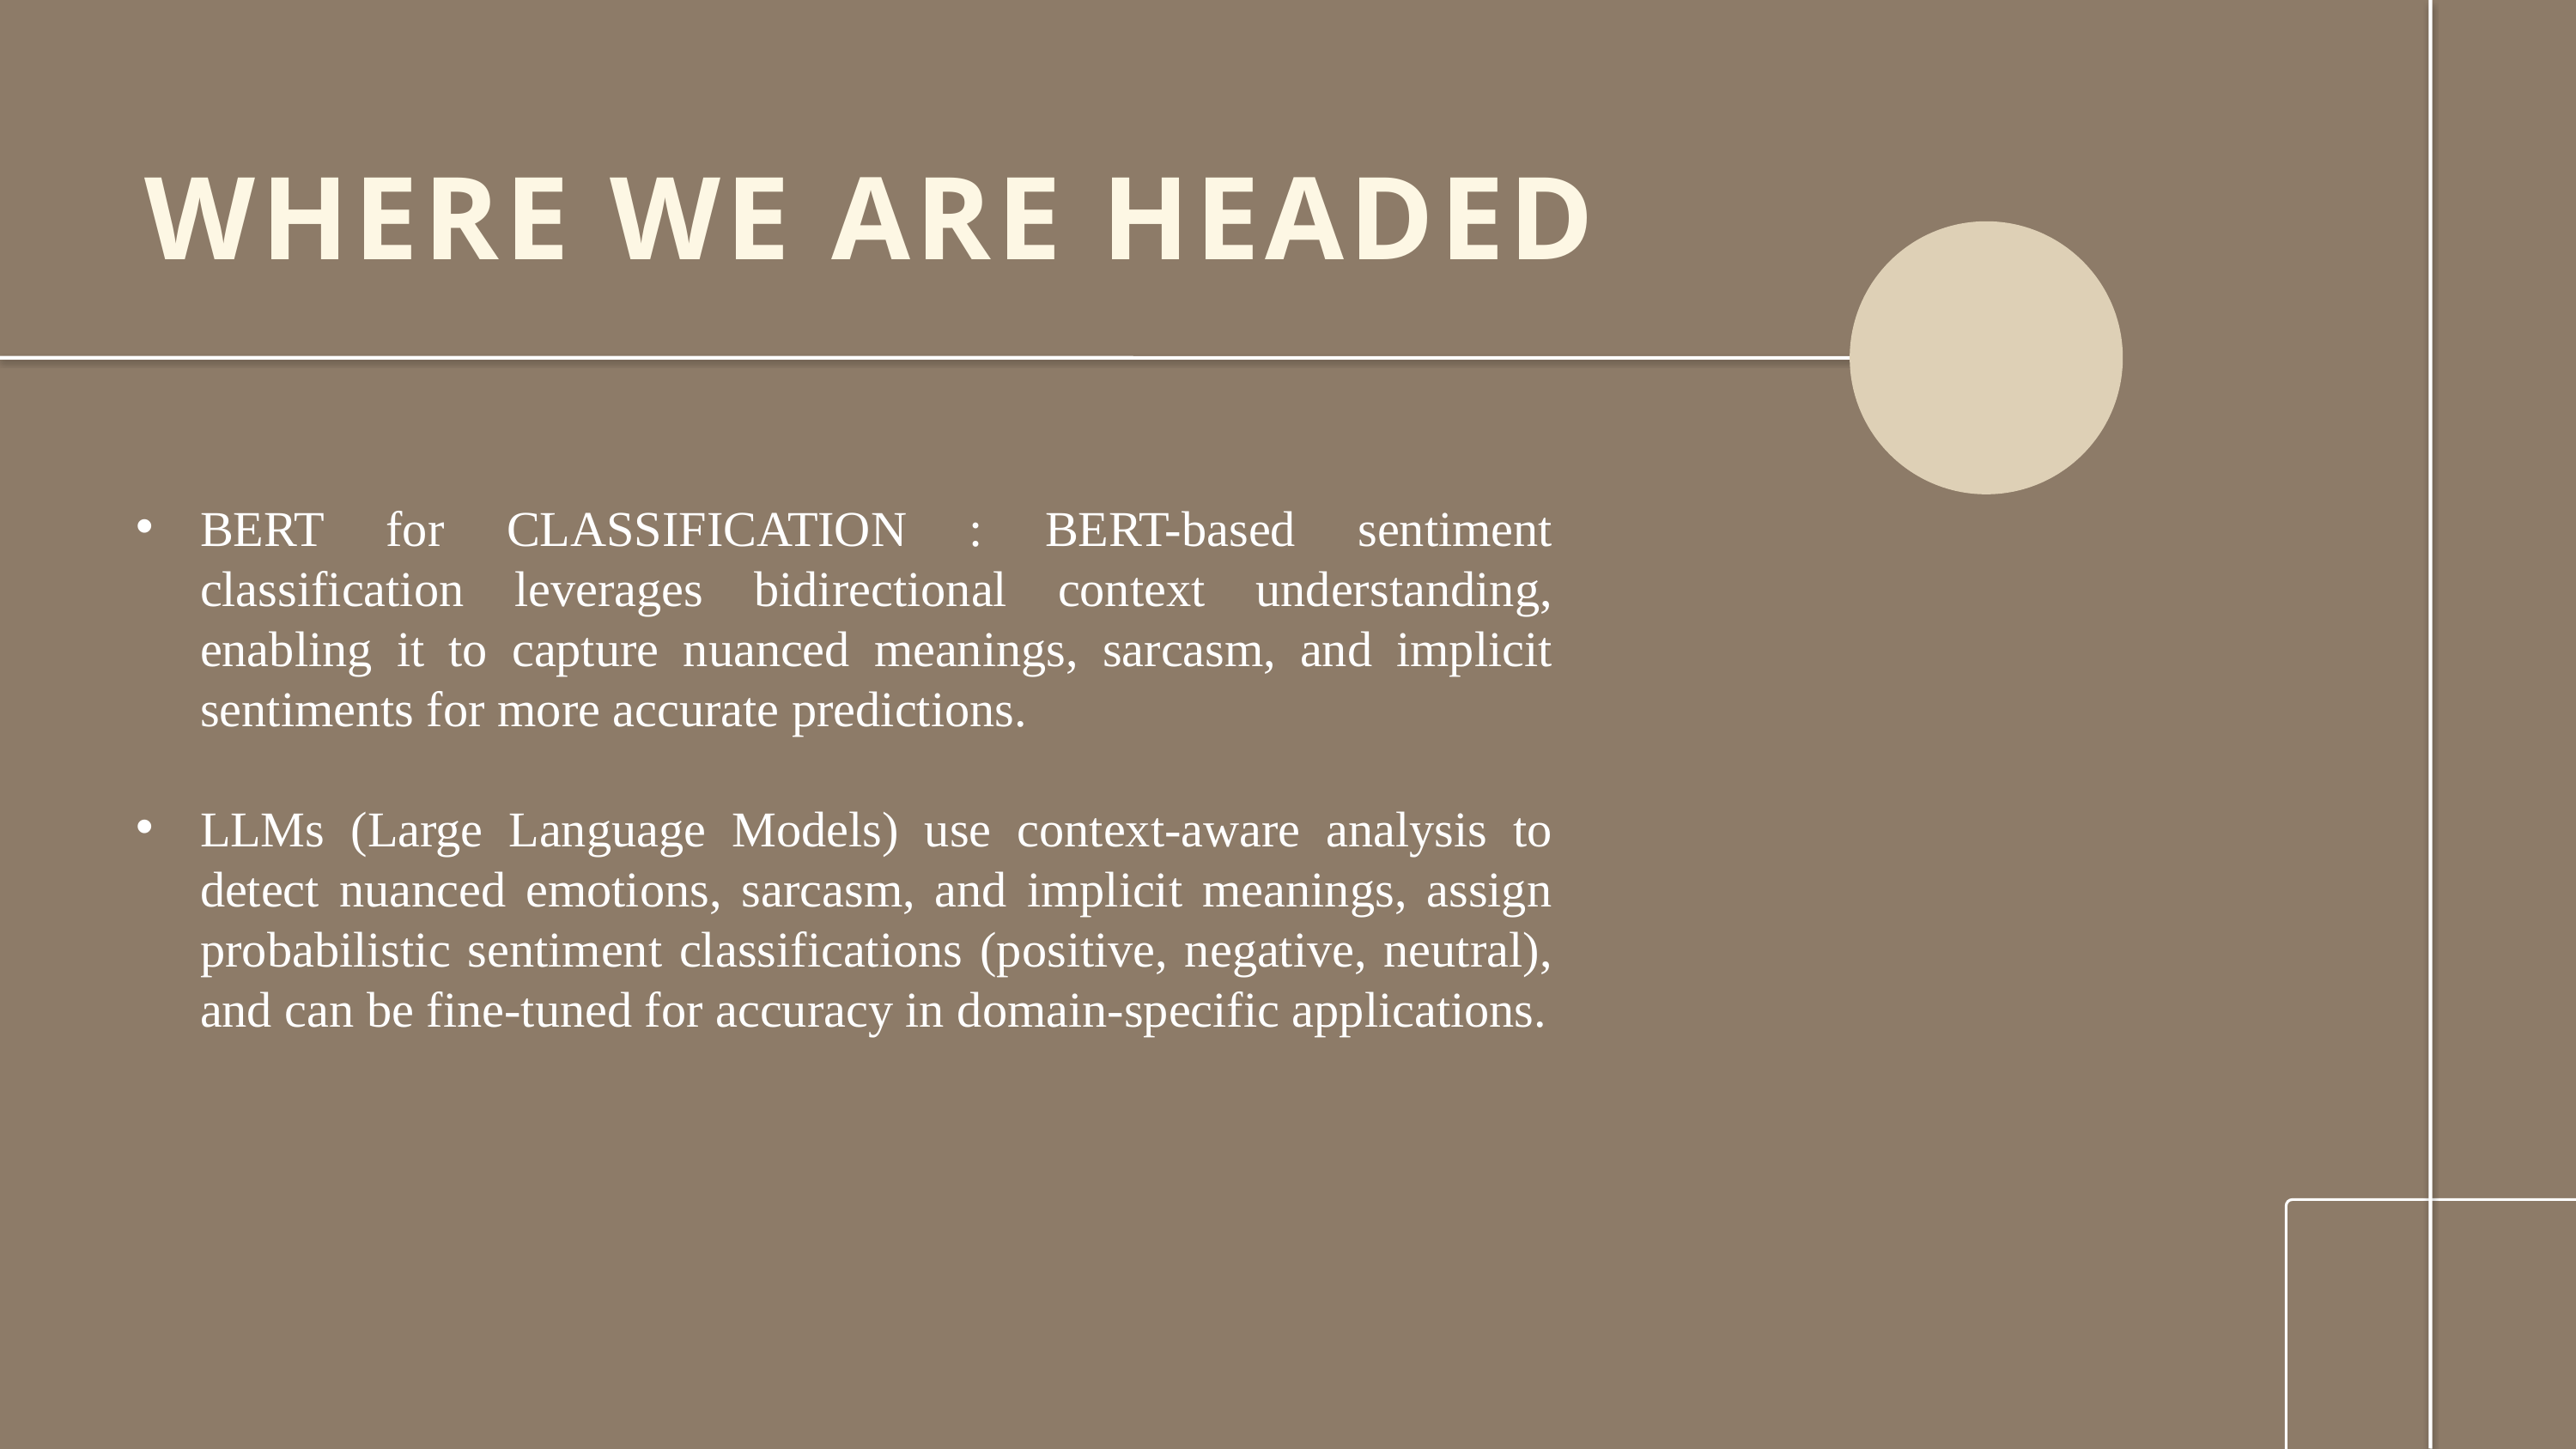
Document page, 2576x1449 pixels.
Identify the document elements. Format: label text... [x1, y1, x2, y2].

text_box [1849, 221, 2123, 495]
text_box BERT for CLASSIFICATION : BERT-based sentiment classification leverages bidirectional context understanding, enabling it to capture nuanced meanings, sarcasm, and implicit sentiments for more accurate predictions. LLMs (Large Language Models) use context-aware analysis to detect nuanced emotions, sarcasm, and implicit meanings, assign probabilistic sentiment classifications (positive, negative, neutral), and can be fine-tuned for accuracy in domain-specific applications. [99, 495, 1553, 1097]
text_box [0, 355, 1844, 360]
text_box [2428, 0, 2433, 1197]
text_box WHERE WE ARE HEADED [144, 144, 1902, 282]
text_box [2286, 1199, 2576, 1449]
